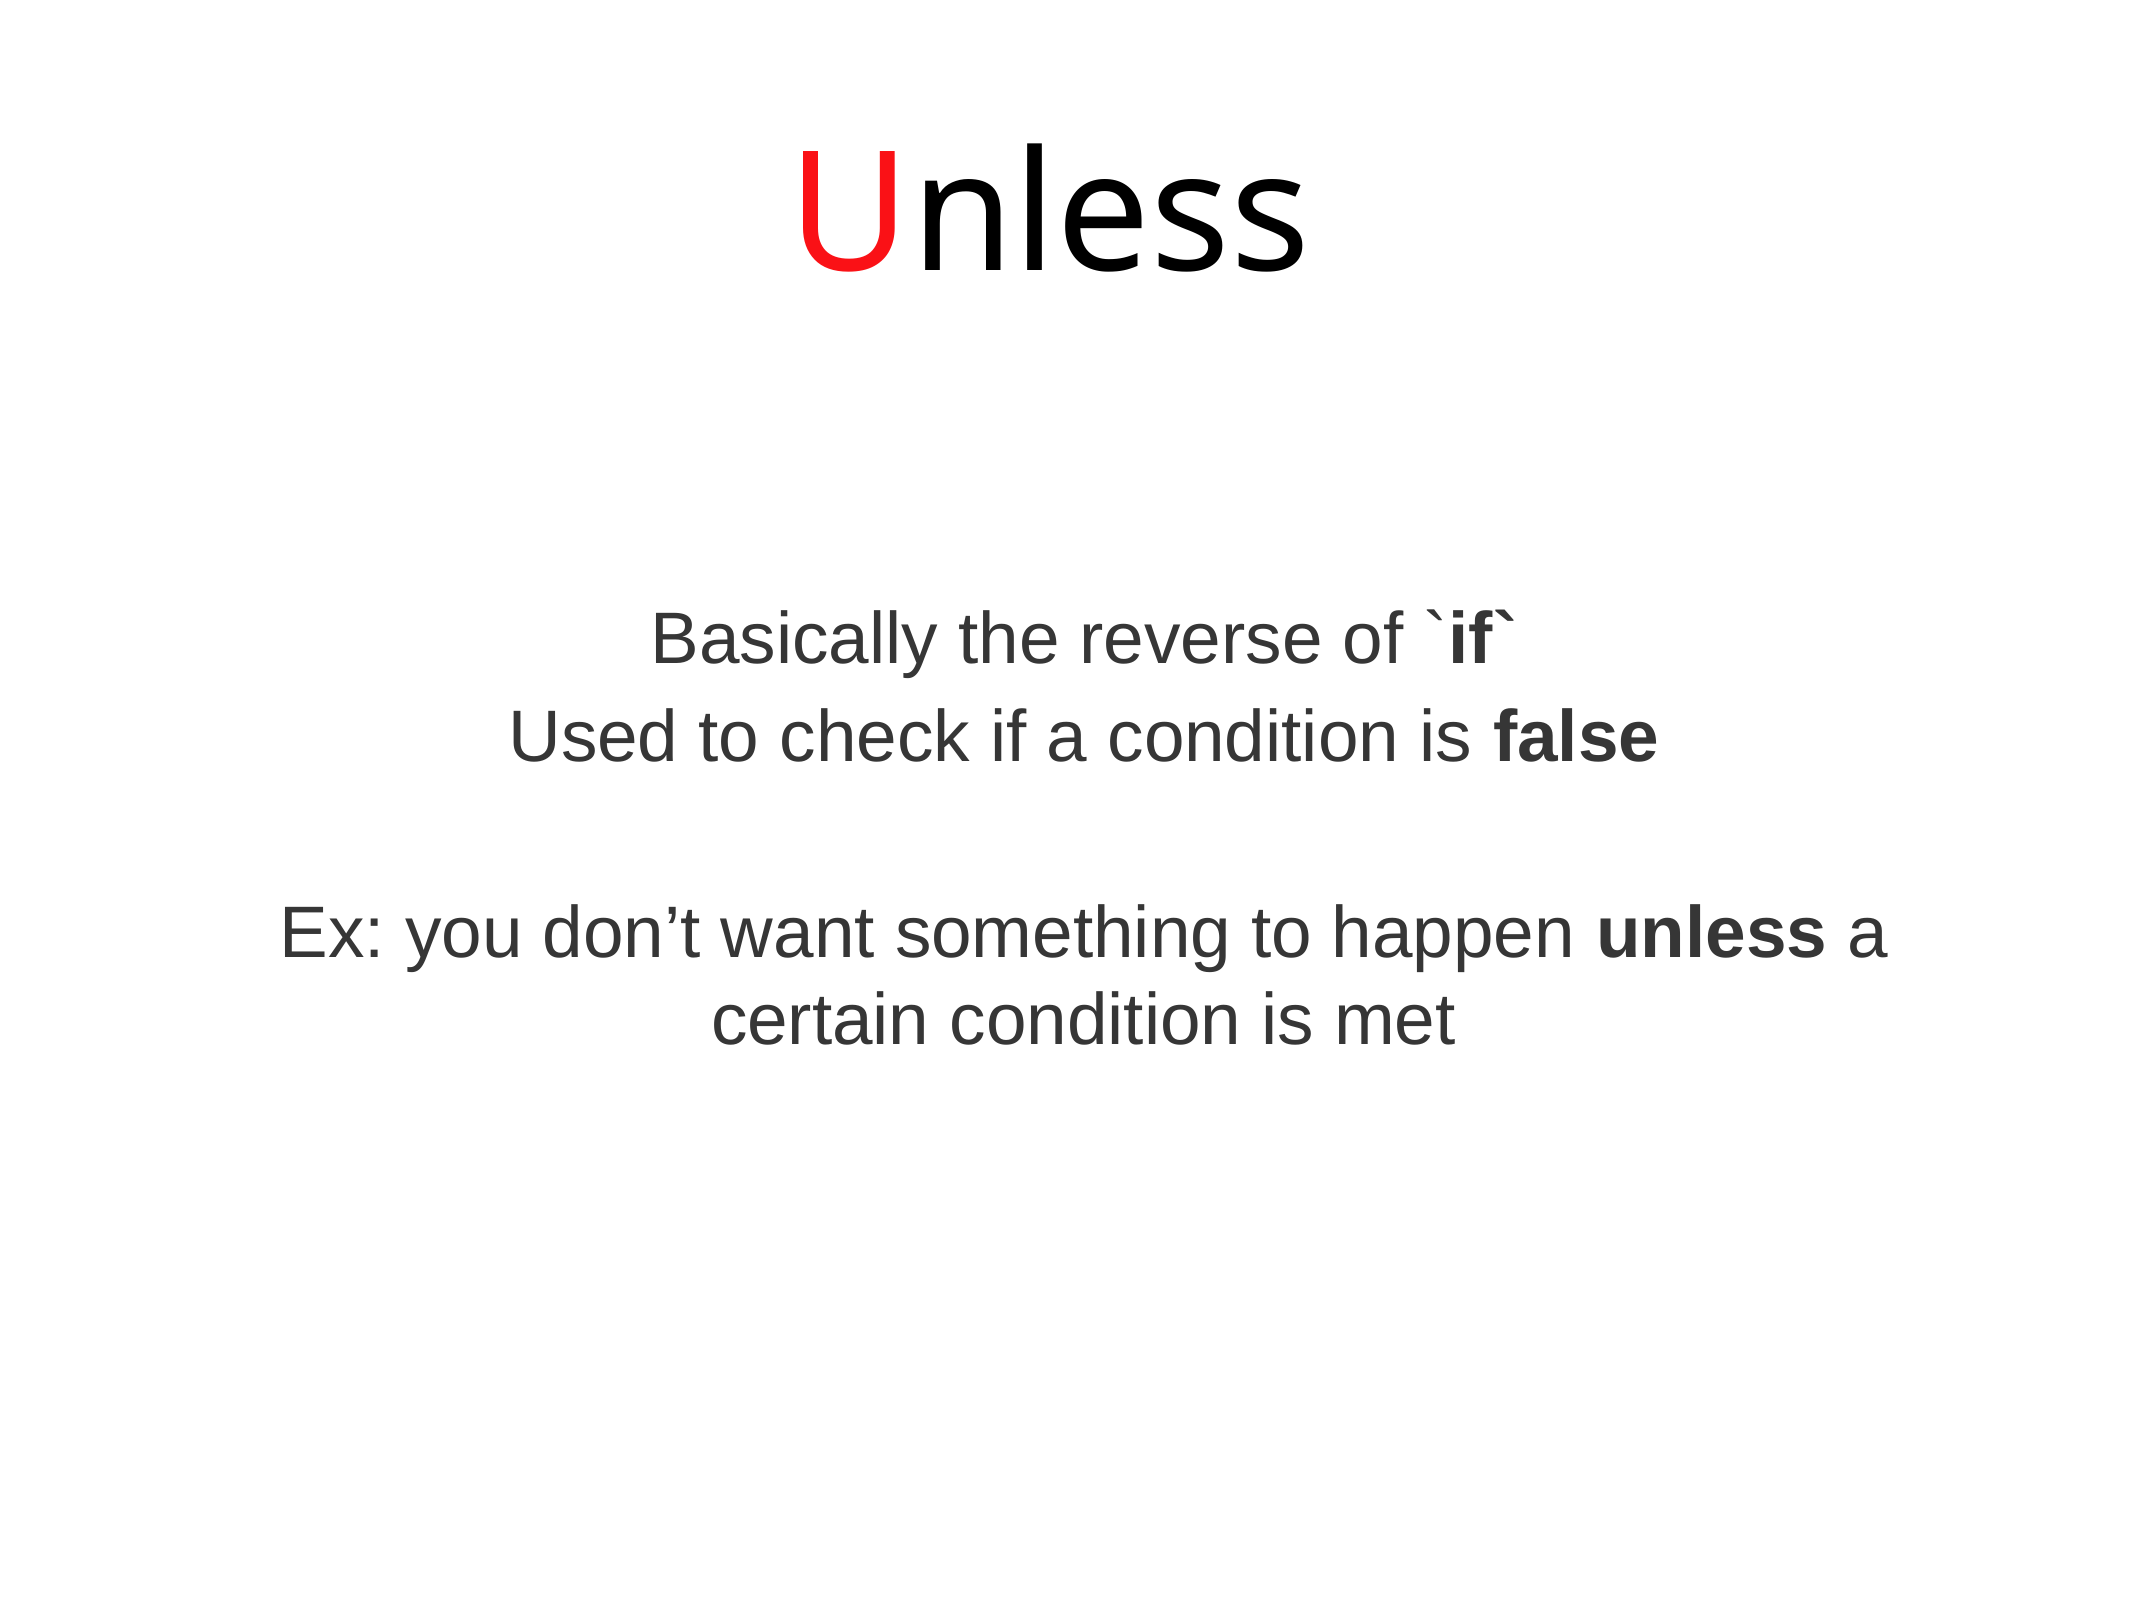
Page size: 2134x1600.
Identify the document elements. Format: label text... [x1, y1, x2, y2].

text_box Basically the reverse of `if` Used to check if a condition is false Ex: you don’t want something to happen unless a certain condition is met [232, 584, 1936, 1066]
text_box Unless [782, 97, 1317, 311]
